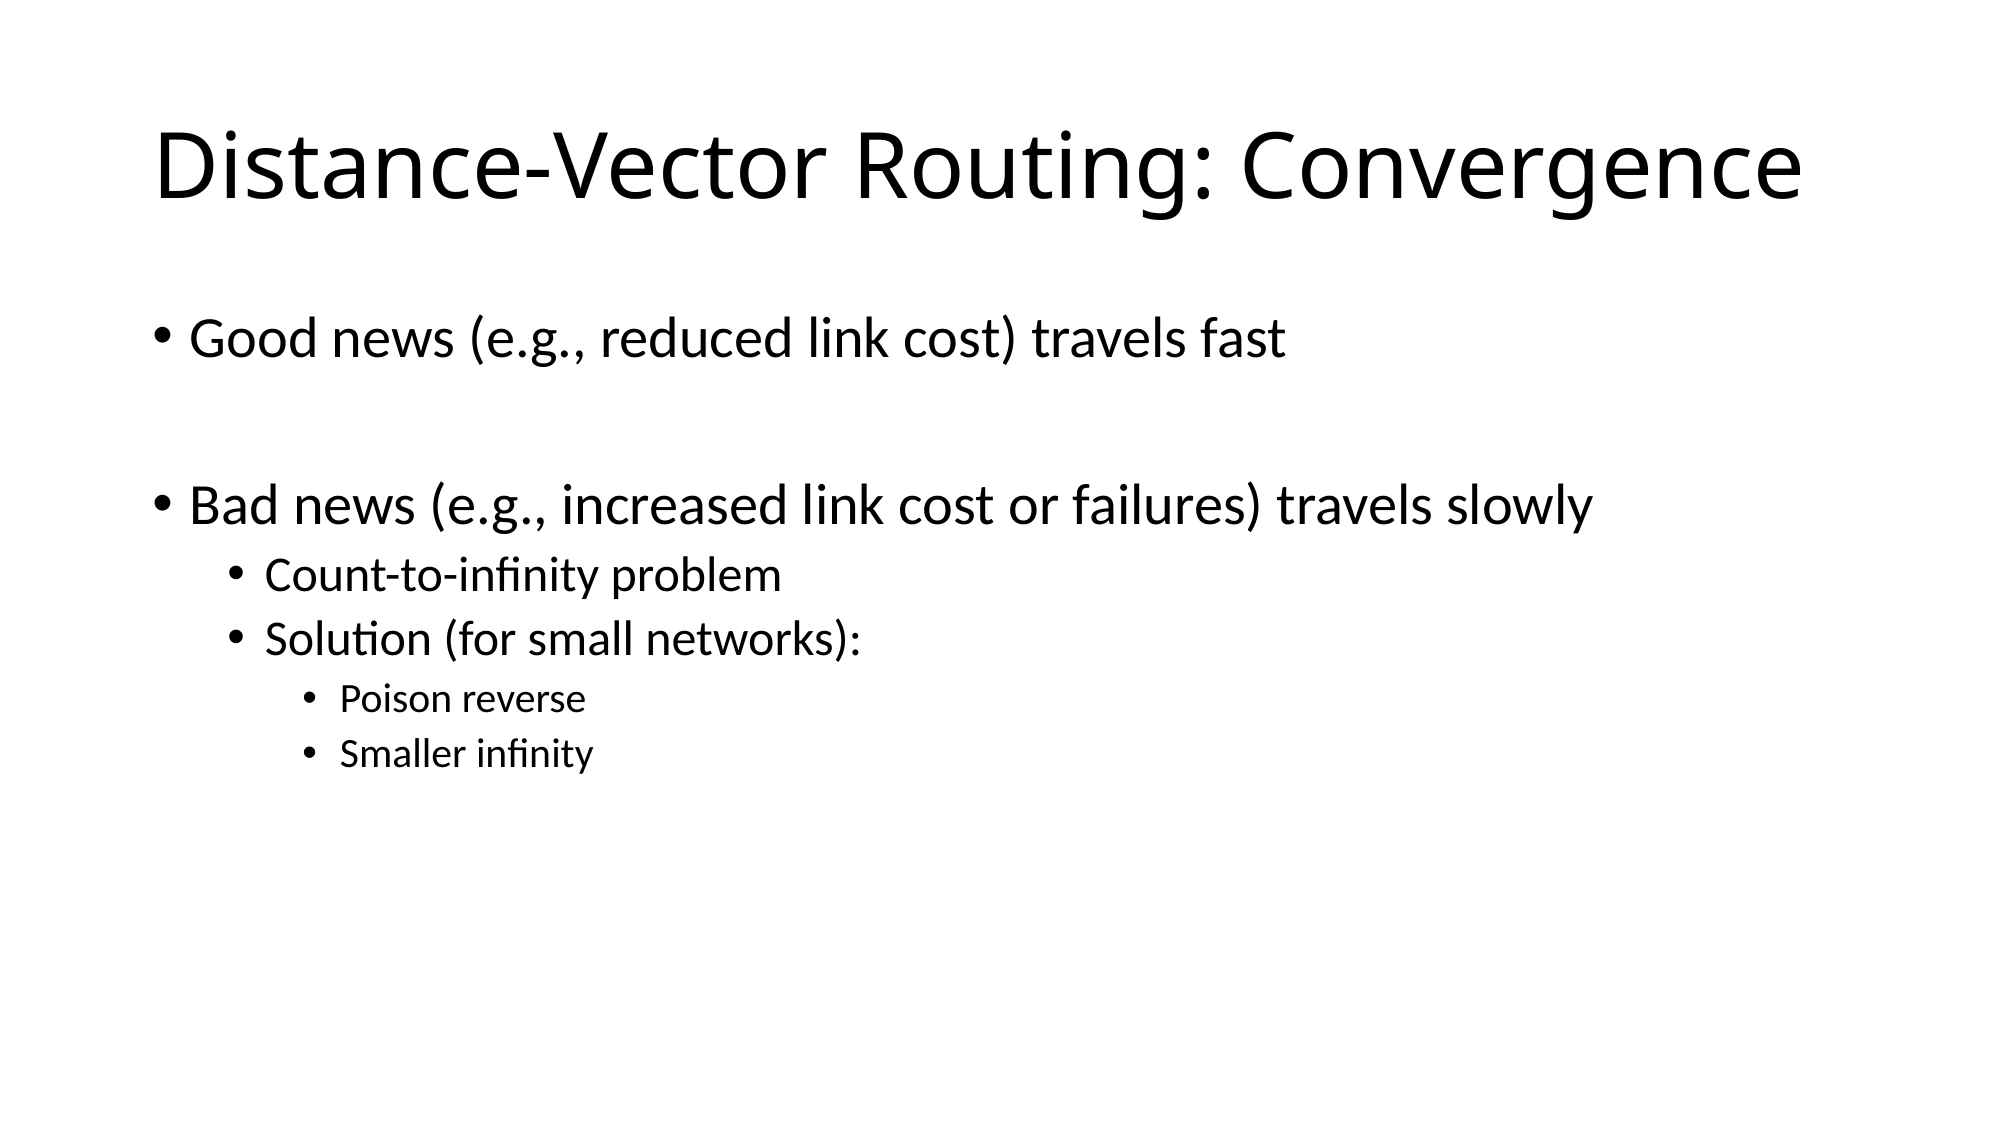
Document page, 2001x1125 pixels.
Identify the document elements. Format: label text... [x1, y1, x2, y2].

title Distance-Vector Routing: Convergence [137, 59, 1863, 278]
list Good news (e.g., reduced link cost) travels fast Bad news (e.g., increased link cost or failures) travels slowly Count-to-infinity problem Solution (for small networks): Poison reverse Smaller infinity [137, 299, 1863, 1014]
